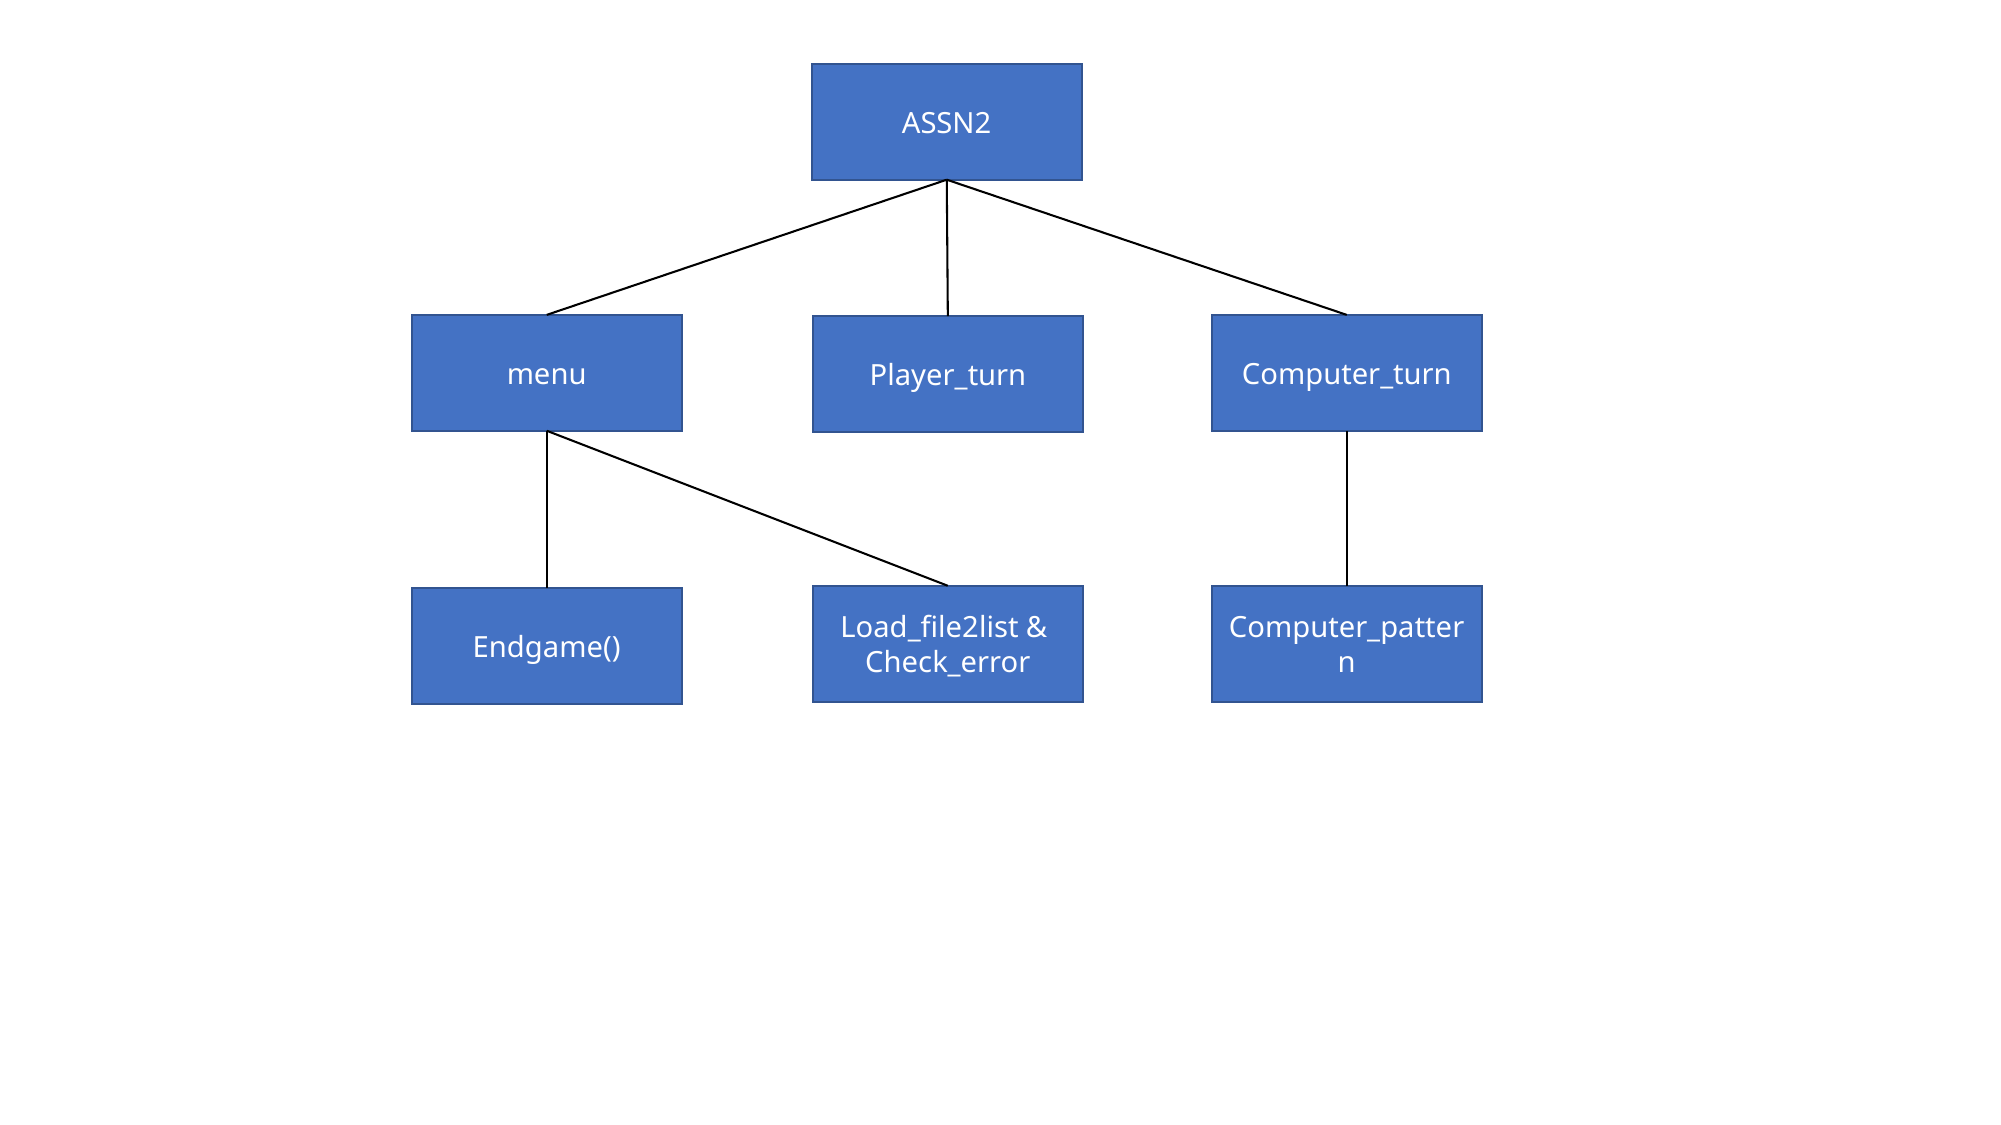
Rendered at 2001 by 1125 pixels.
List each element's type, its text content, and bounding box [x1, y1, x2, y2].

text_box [946, 179, 1347, 315]
text_box menu [411, 314, 683, 432]
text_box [546, 179, 946, 315]
text_box Load_file2list & Check_error [812, 585, 1084, 703]
text_box ASSN2 [811, 63, 1083, 179]
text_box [546, 430, 948, 586]
text_box Player_turn [812, 315, 1084, 433]
text_box Computer_pattern [1211, 585, 1483, 703]
text_box Computer_turn [1211, 314, 1483, 432]
text_box Endgame() [411, 587, 683, 705]
